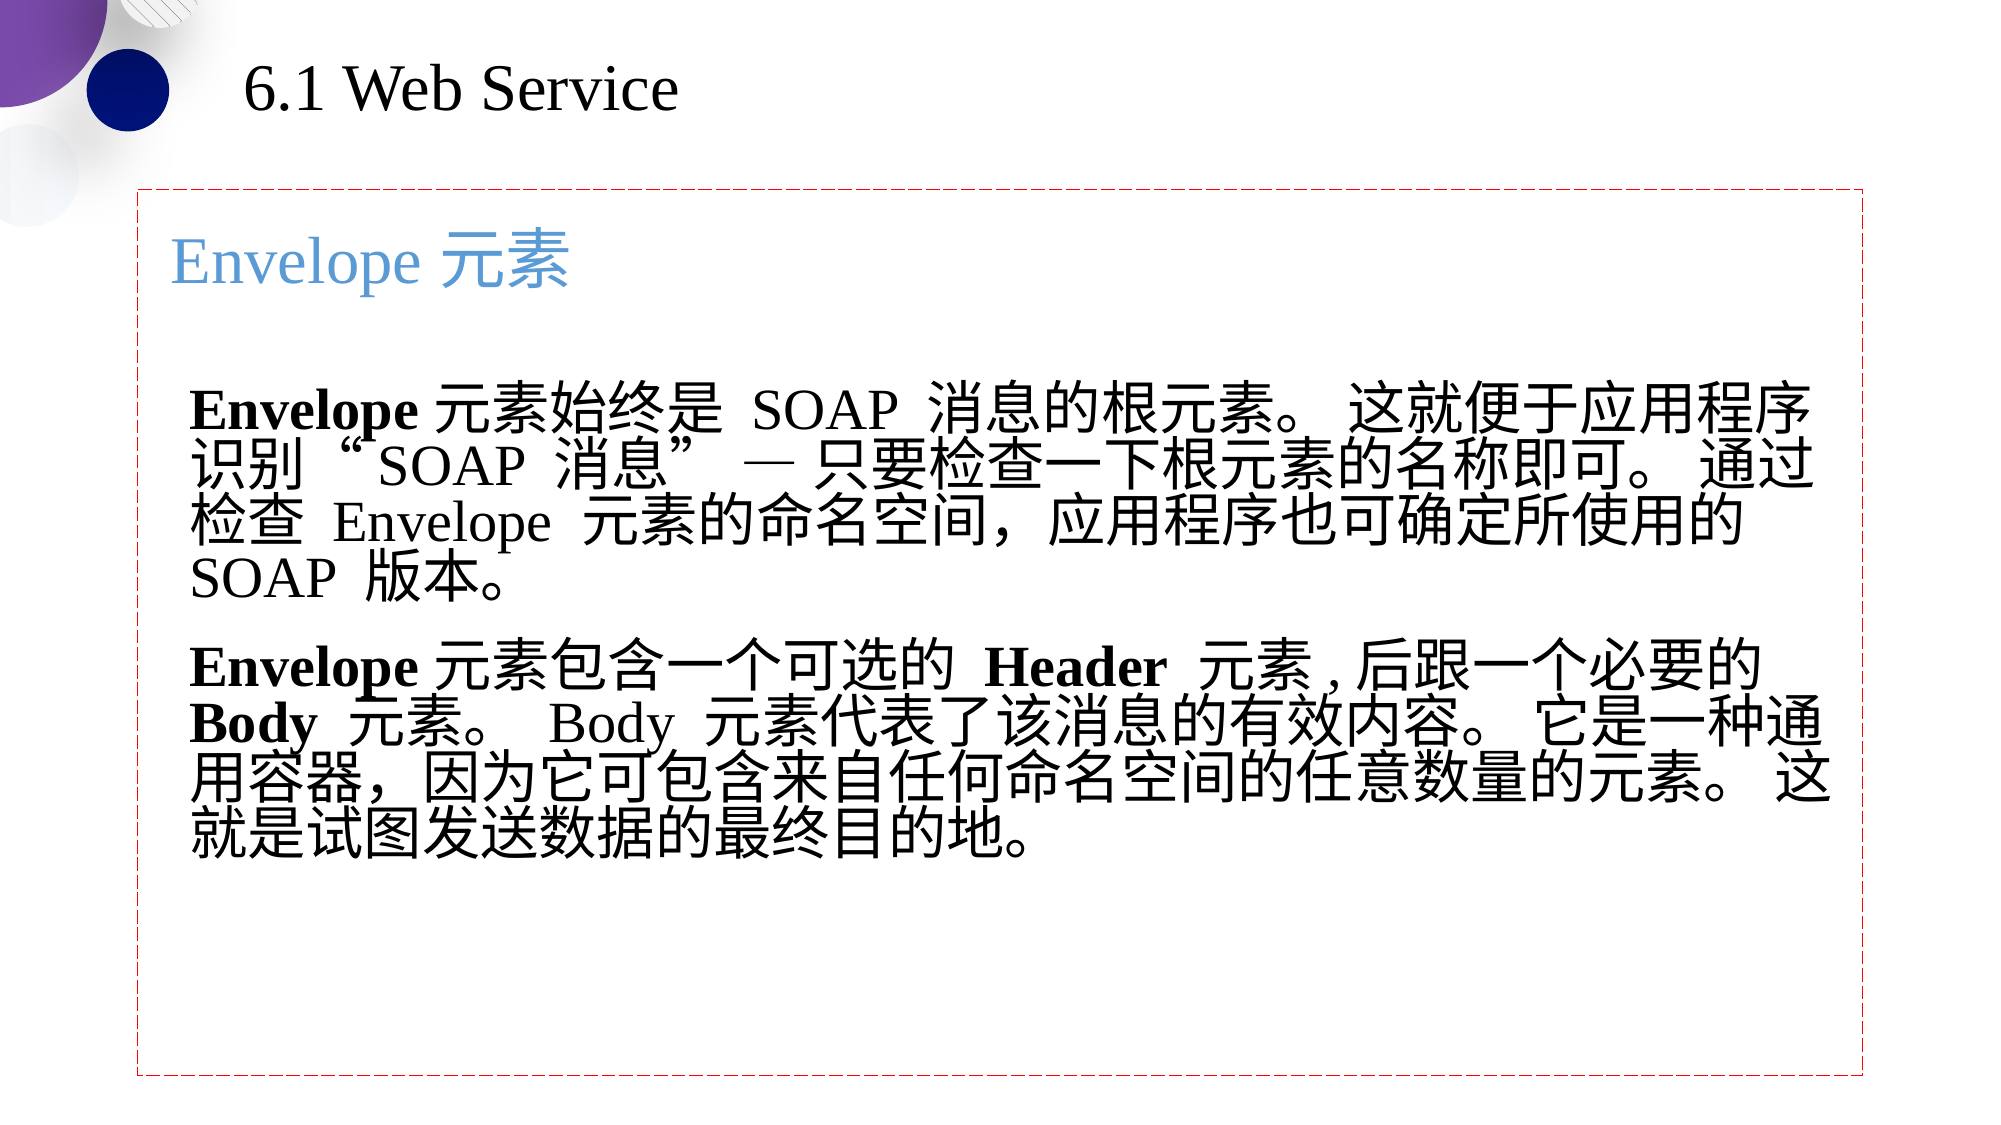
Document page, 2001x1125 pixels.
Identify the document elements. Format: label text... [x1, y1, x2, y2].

list Envelope元素始终是 SOAP 消息的根元素。 这就便于应用程序识别“SOAP 消息” — 只要检查一下根元素的名称即可。 通过检查 Envelope 元素的命名空间，应用程序也可确定所使用的 SOAP 版本。 Envelope元素包含一个可选的 Header 元素,后跟一个必要的 Body 元素。 Body 元素代表了该消息的有效内容。 它是一种通用容器，因为它可包含来自任何命名空间的任意数量的元素。 这就是试图发送数据的最终目的地。 [137, 189, 1863, 1076]
text_box 6.1 Web Service [235, 39, 1863, 139]
